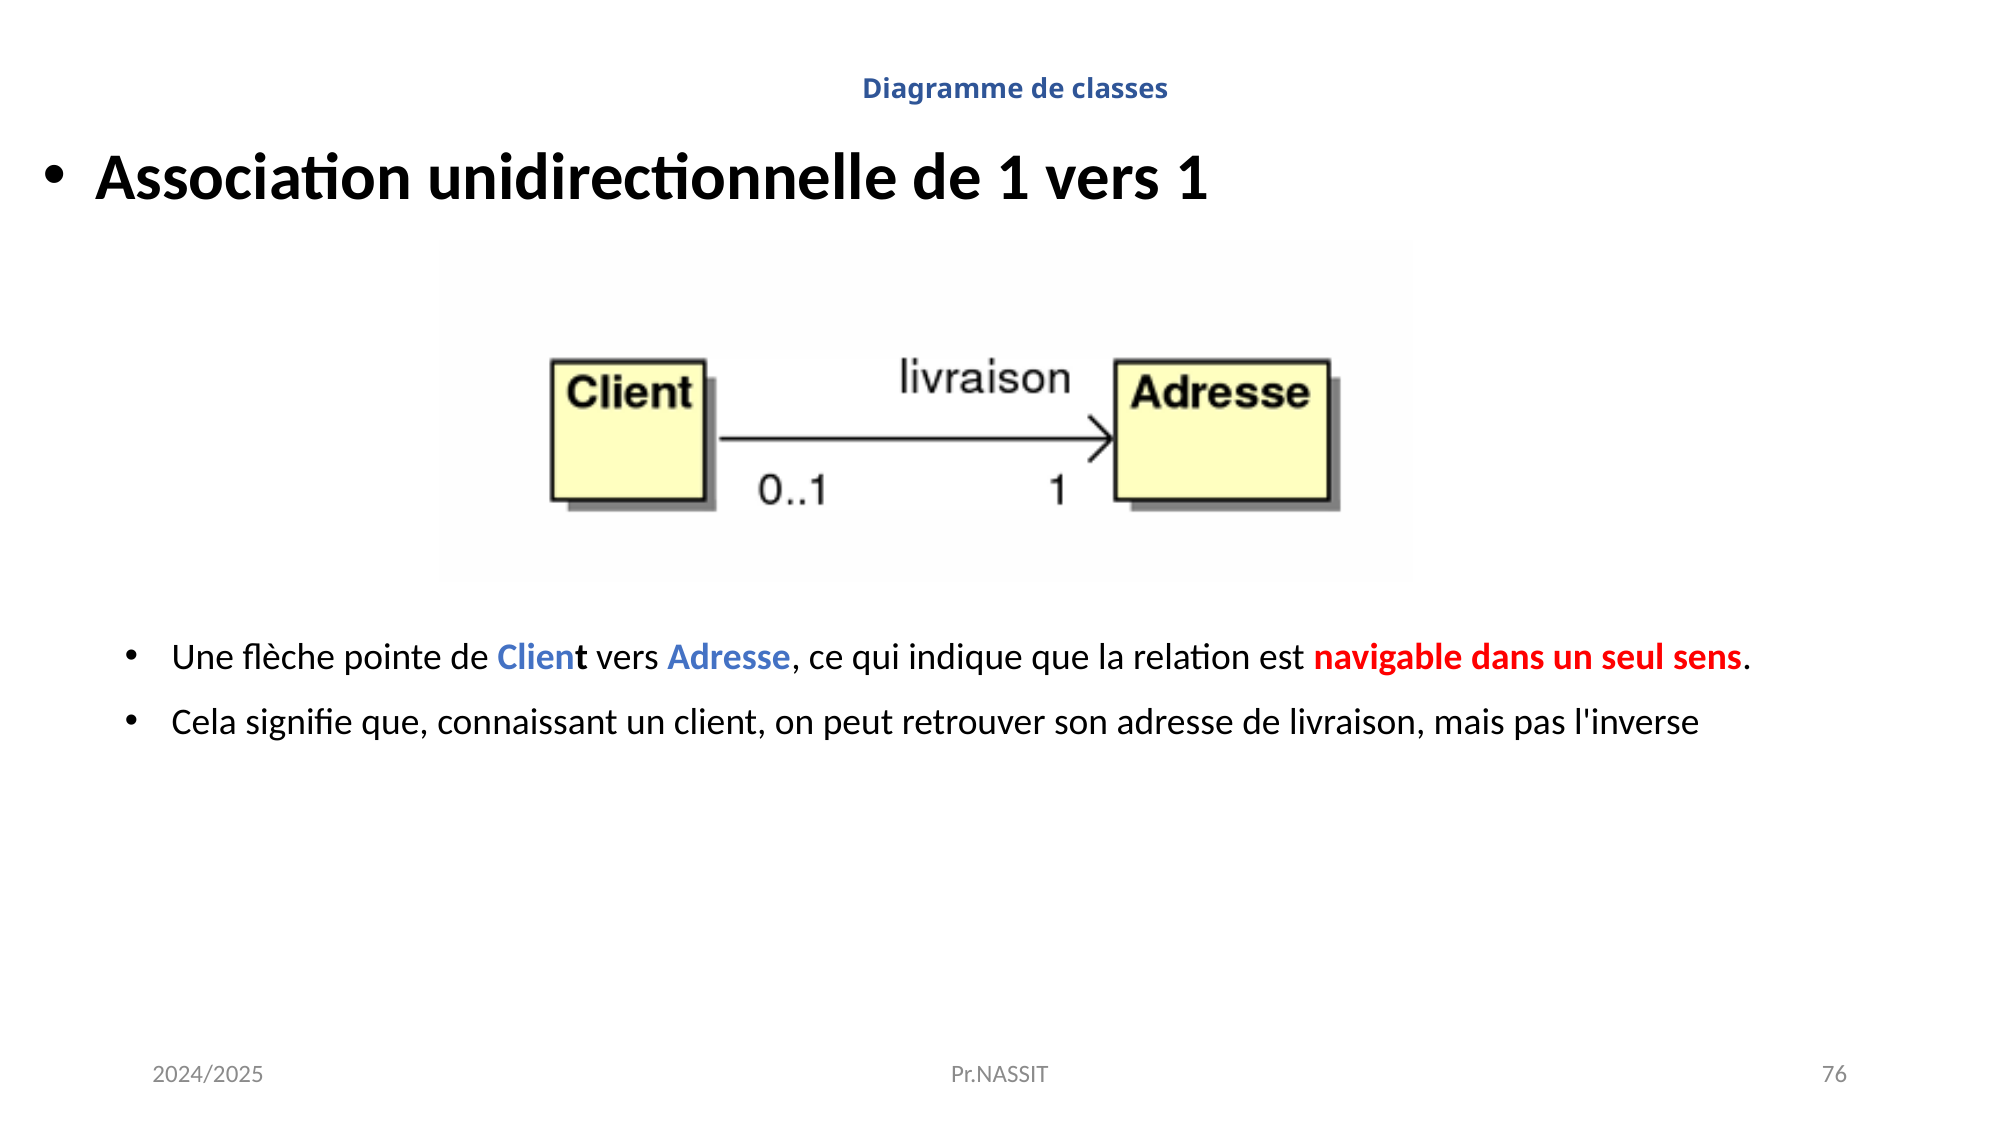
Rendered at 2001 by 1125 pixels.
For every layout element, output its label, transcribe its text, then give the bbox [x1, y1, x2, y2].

text_box Une flèche pointe de Client vers Adresse, ce qui indique que la relation est navigable dans un seul sens. Cela signifie que, connaissant un client, on peut retrouver son adresse de livraison, mais pas l'inverse [110, 621, 1815, 749]
list Association unidirectionnelle de 1 vers 1 [27, 120, 1972, 1088]
slide_number 76 [1412, 1042, 1863, 1103]
footer Pr.NASSIT [662, 1042, 1338, 1103]
slide_number 2024/2025 [137, 1042, 588, 1103]
picture [439, 240, 1413, 582]
title Diagramme de classes [149, 37, 1875, 120]
